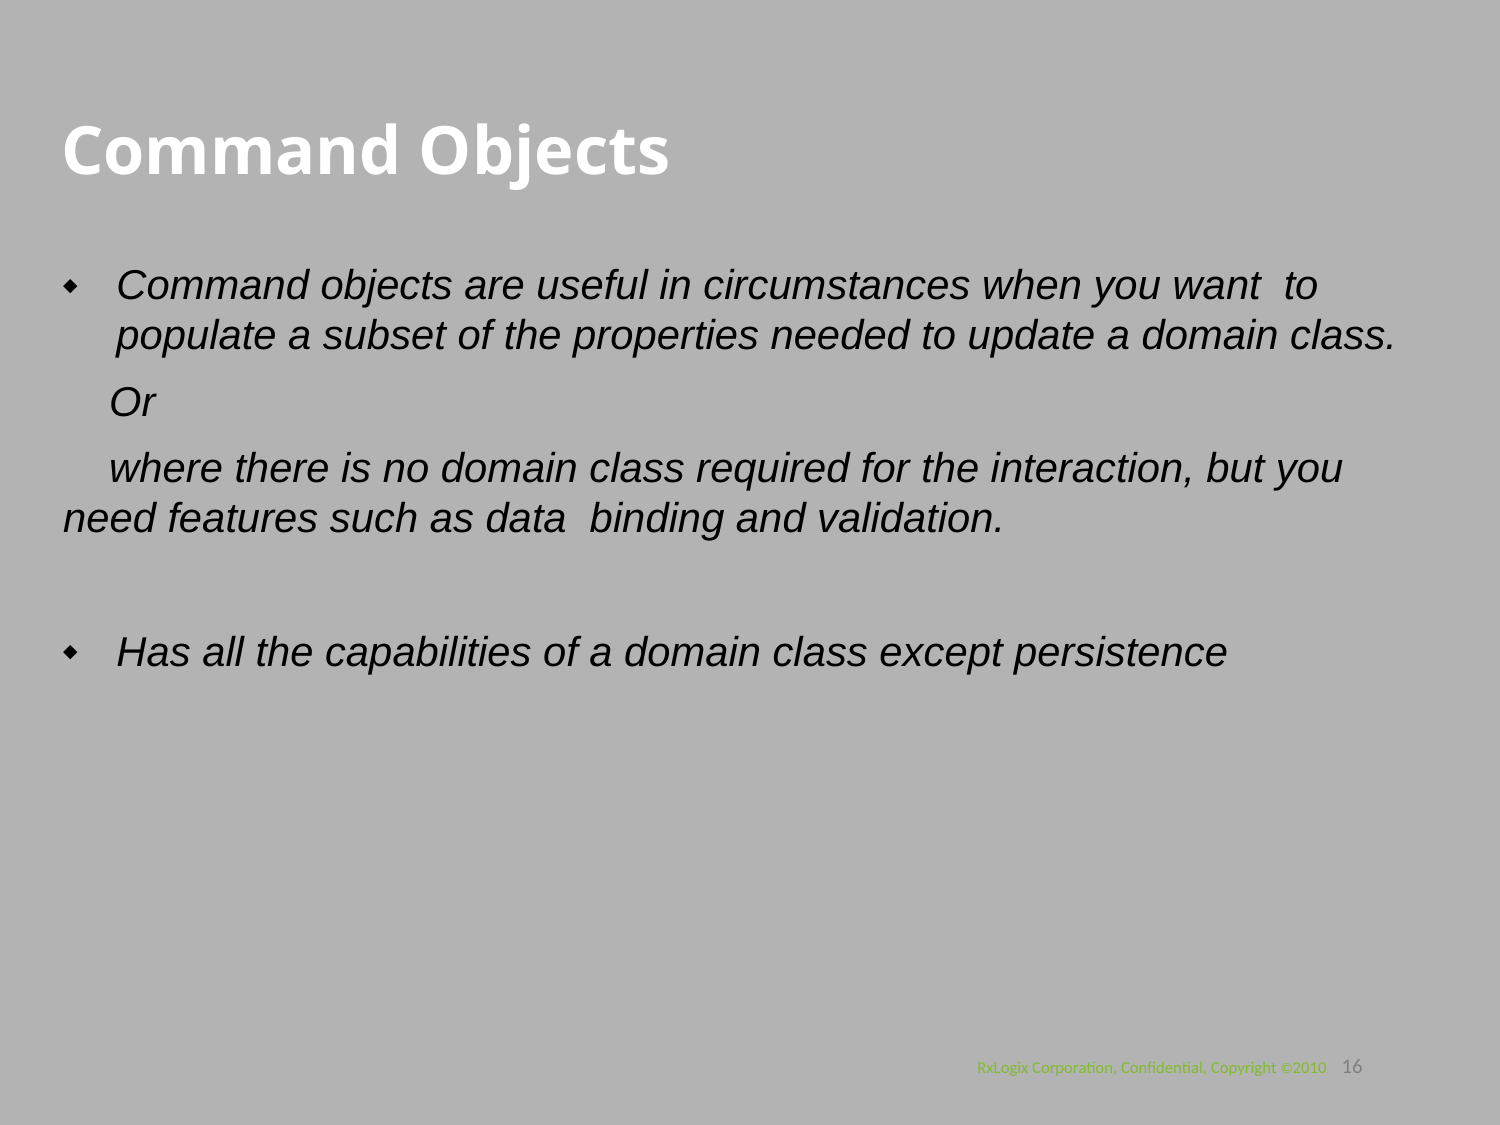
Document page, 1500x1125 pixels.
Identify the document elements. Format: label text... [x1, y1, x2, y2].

text_box Command objects are useful in circumstances when you want to populate a subset of the properties needed to update a domain class. Or where there is no domain class required for the interaction, but you need features such as data binding and validation. Has all the capabilities of a domain class except persistence [46, 250, 1451, 1050]
text_box Command Objects [46, 93, 1451, 196]
